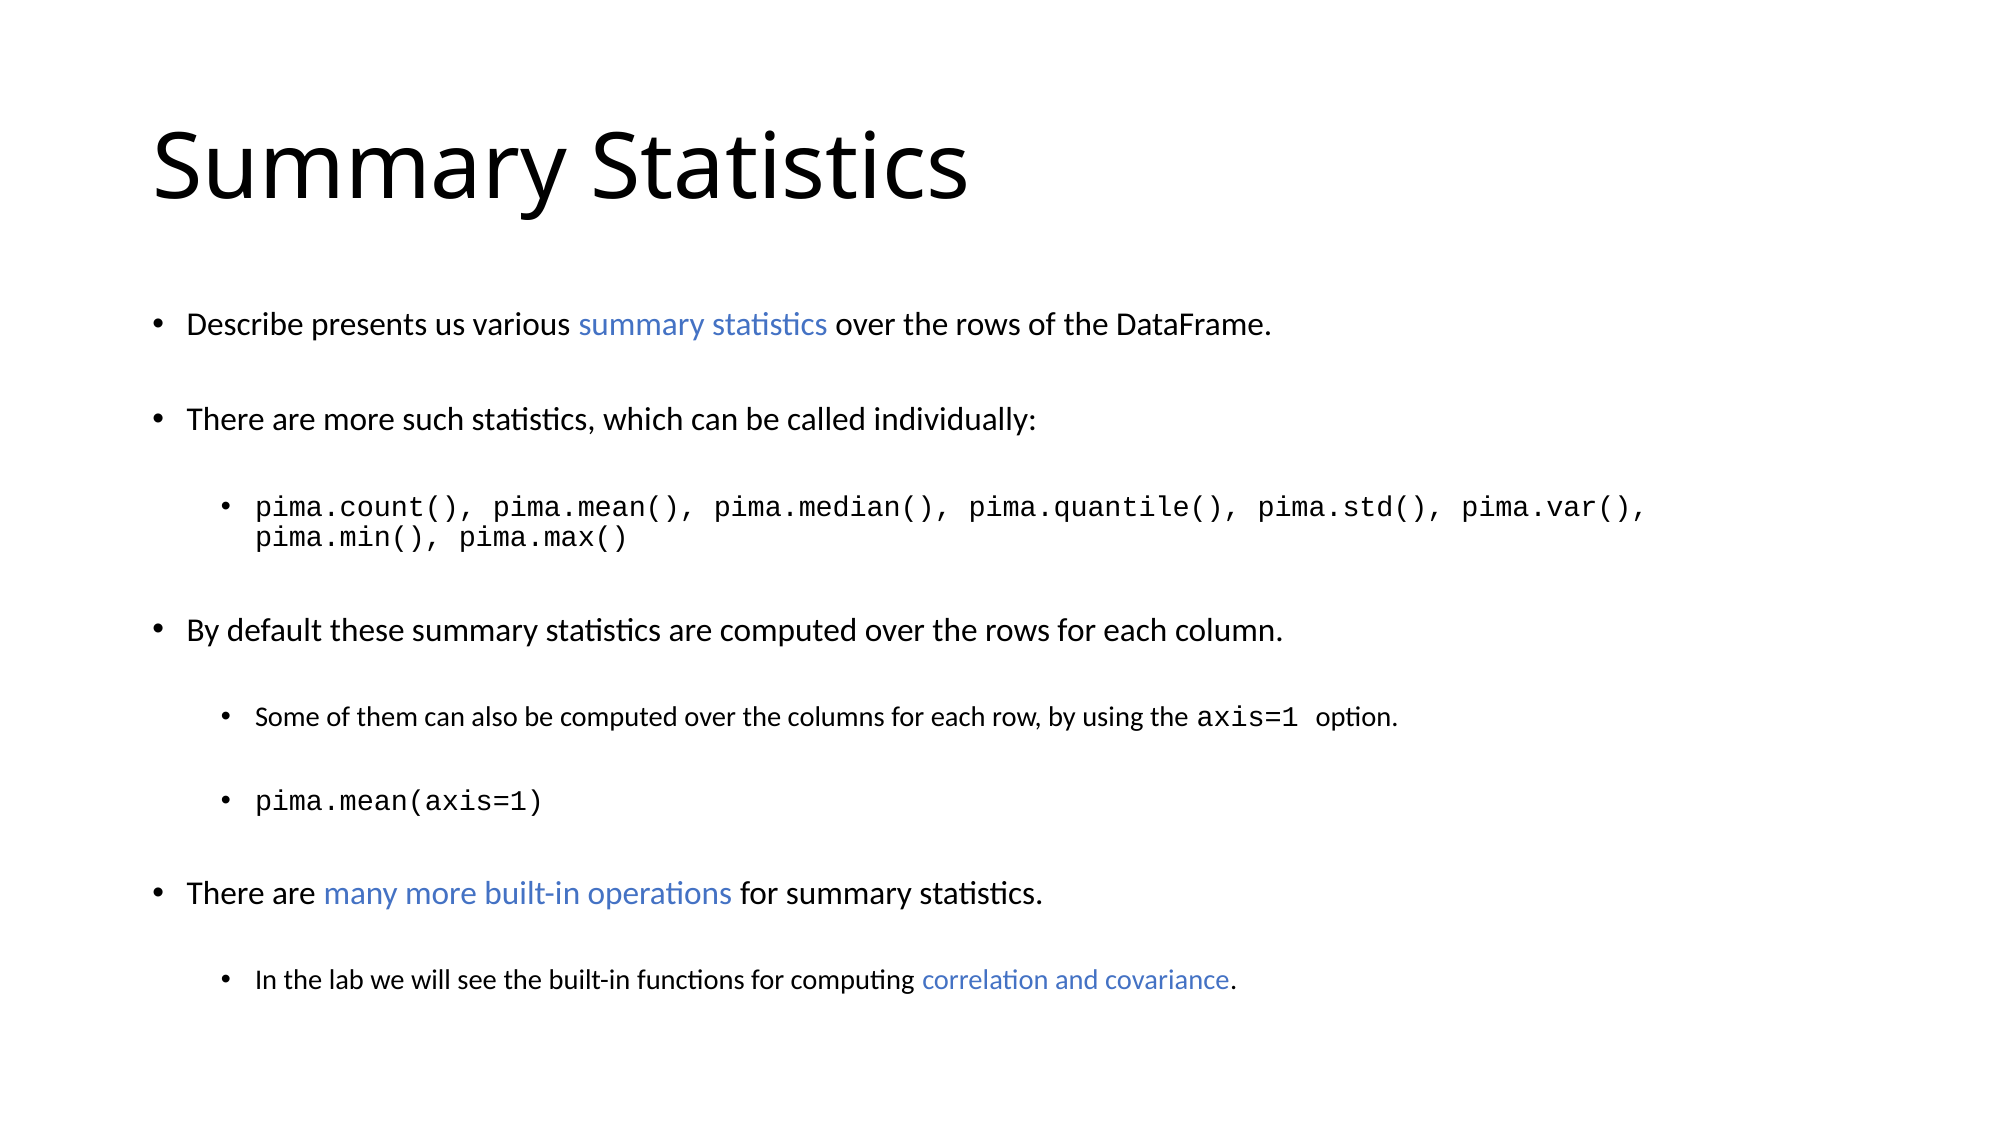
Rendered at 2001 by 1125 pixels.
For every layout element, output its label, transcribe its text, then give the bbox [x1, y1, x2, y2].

title Summary Statistics [137, 59, 1863, 278]
list Describe presents us various summary statistics over the rows of the DataFrame. There are more such statistics, which can be called individually: pima.count(), pima.mean(), pima.median(), pima.quantile(), pima.std(), pima.var(), pima.min(), pima.max() By default these summary statistics are computed over the rows for each column. Some of them can also be computed over the columns for each row, by using the axis=1 option. pima.mean(axis=1) There are many more built-in operations for summary statistics. In the lab we will see the built-in functions for computing correlation and covariance. [137, 299, 1863, 1014]
